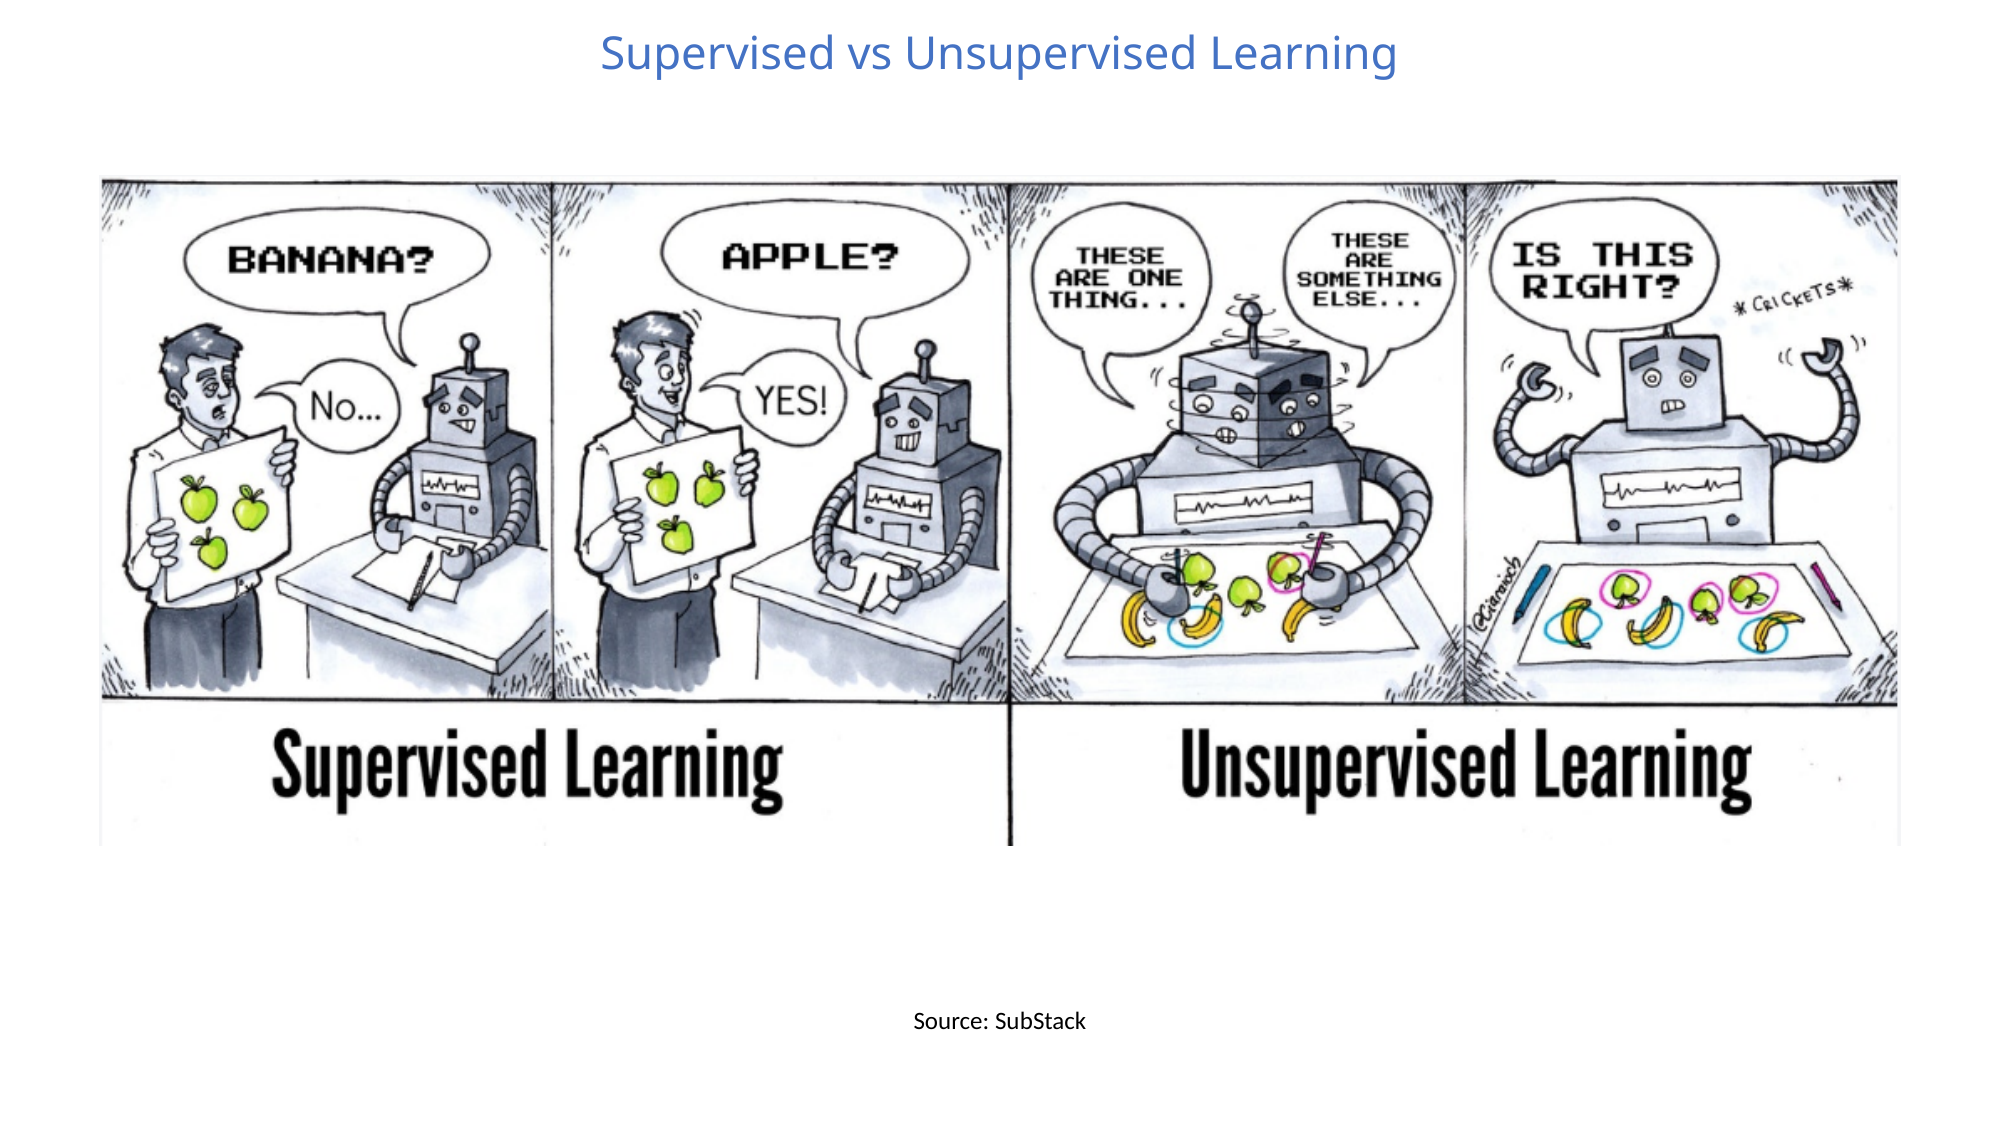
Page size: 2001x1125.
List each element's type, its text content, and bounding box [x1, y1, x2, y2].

title Supervised vs Unsupervised Learning [249, 23, 1750, 88]
text_box Source: SubStack [826, 997, 1174, 1042]
picture [99, 175, 1901, 846]
